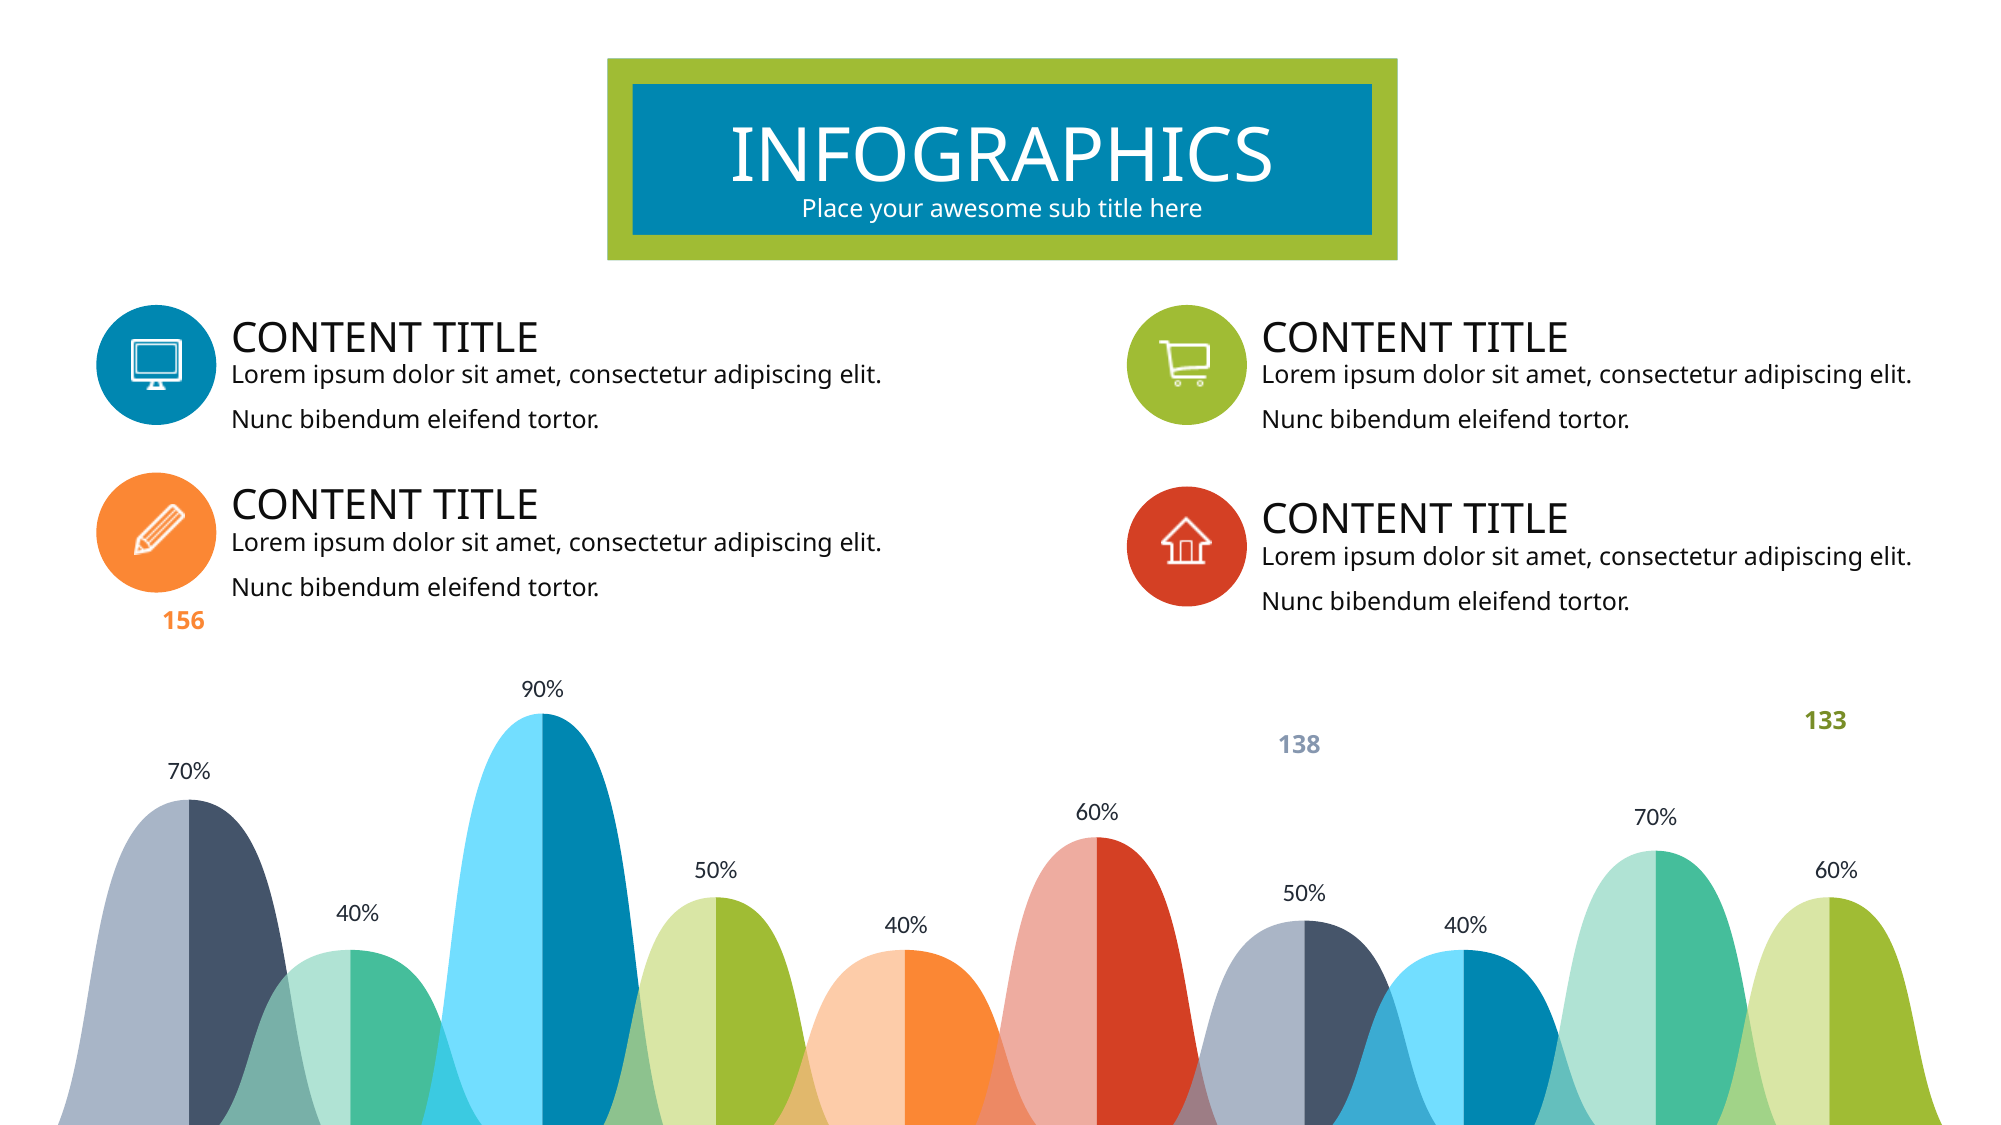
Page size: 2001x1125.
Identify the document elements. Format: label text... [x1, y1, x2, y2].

text_box [95, 471, 216, 594]
text_box Lorem ipsum dolor sit amet, consectetur adipiscing elit. Nunc bibendum eleifend tortor. [216, 536, 923, 597]
text_box Lorem ipsum dolor sit amet, consectetur adipiscing elit. Nunc bibendum eleifend tortor. [216, 368, 923, 442]
picture [1161, 515, 1212, 566]
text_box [607, 53, 1398, 261]
text_box CONTENT TITLE [1246, 459, 1953, 550]
picture [132, 340, 181, 389]
text_box CONTENT TITLE [216, 278, 923, 368]
picture [134, 504, 185, 555]
text_box [1125, 303, 1246, 426]
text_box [57, 597, 1942, 1125]
picture [1159, 339, 1210, 390]
text_box CONTENT TITLE [216, 445, 923, 536]
text_box [95, 303, 216, 426]
text_box CONTENT TITLE [1246, 278, 1953, 368]
text_box Lorem ipsum dolor sit amet, consectetur adipiscing elit. Nunc bibendum eleifend tortor. [1246, 368, 1953, 442]
text_box Lorem ipsum dolor sit amet, consectetur adipiscing elit. Nunc bibendum eleifend tortor. [1246, 550, 1953, 623]
text_box [1125, 485, 1246, 597]
